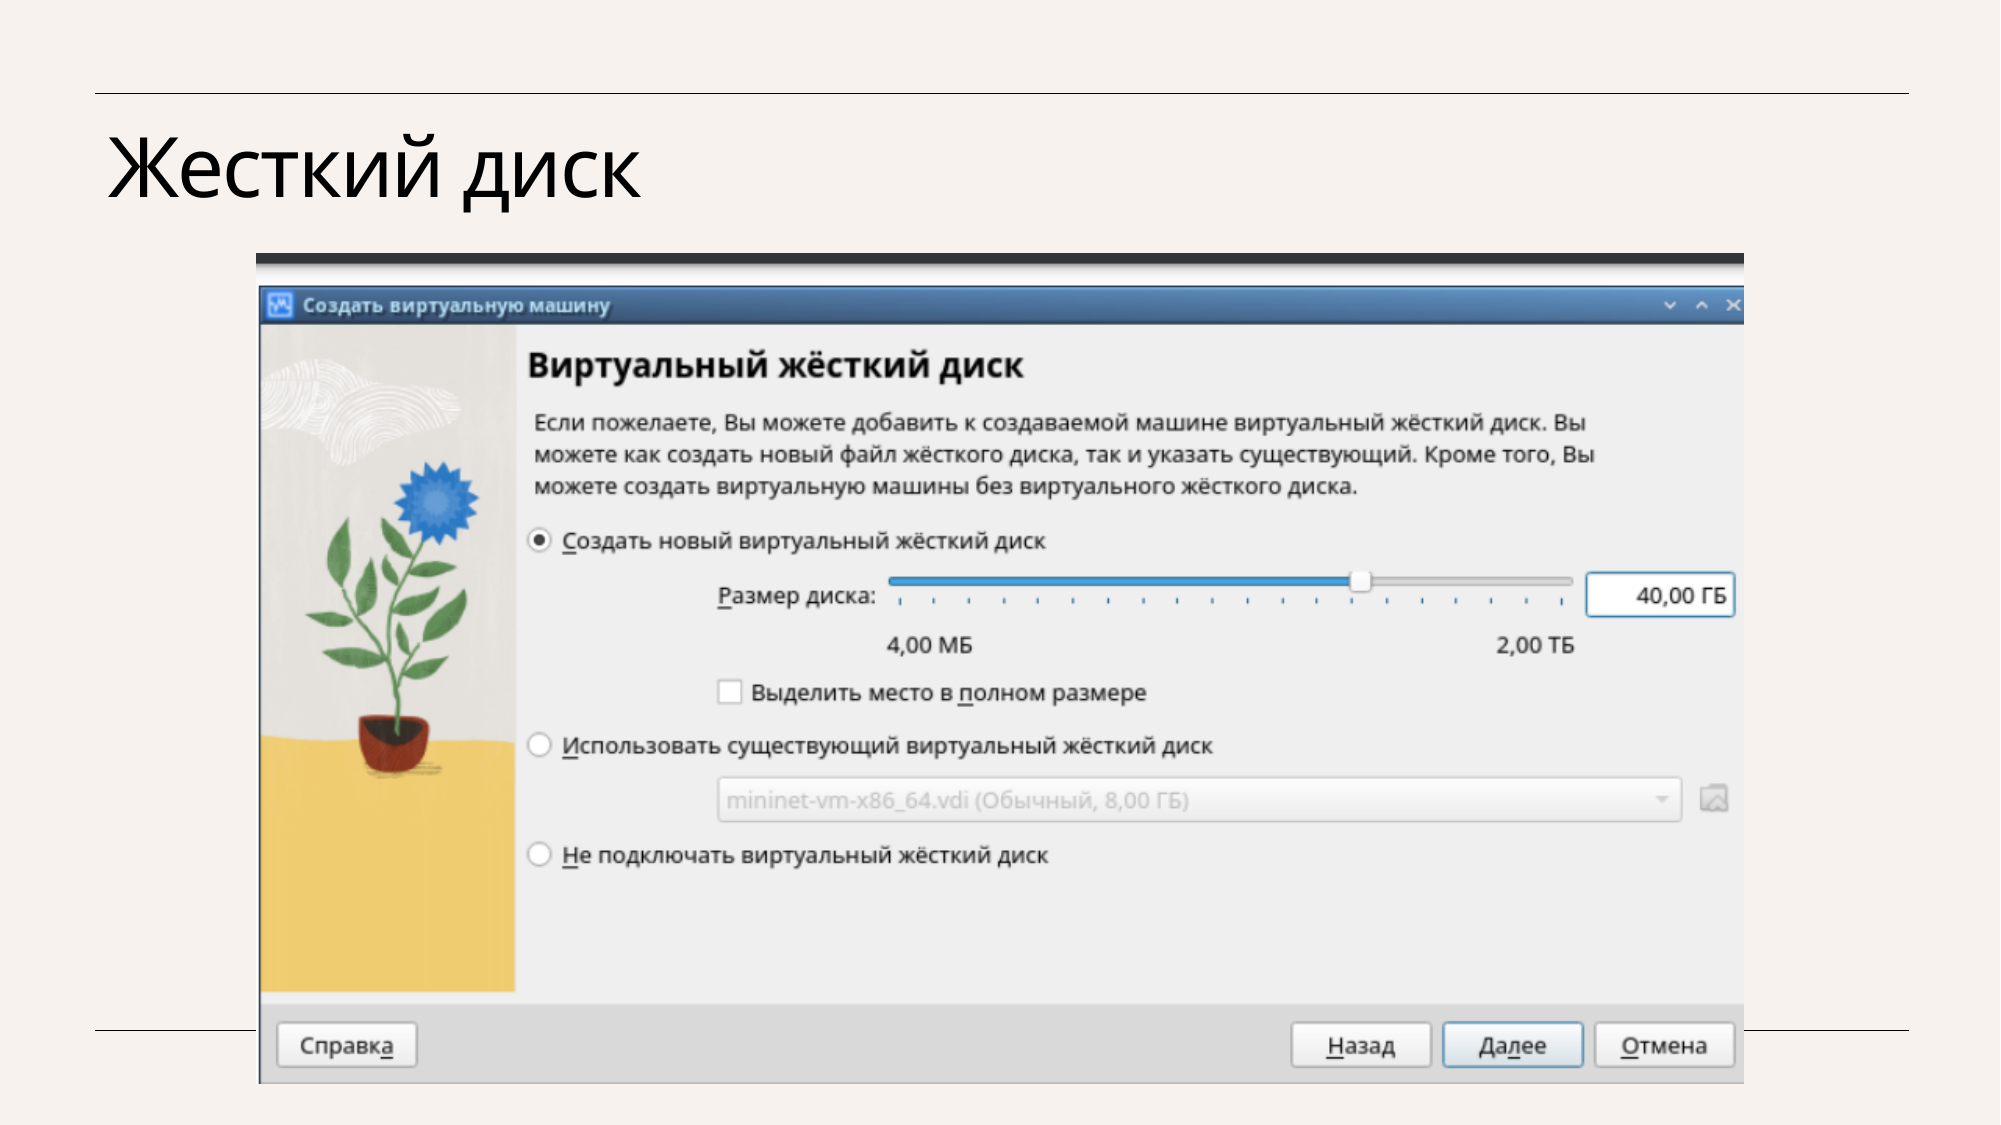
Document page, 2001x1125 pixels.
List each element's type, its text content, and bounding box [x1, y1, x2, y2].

title Жесткий диск [93, 117, 1907, 309]
picture [256, 253, 1744, 1084]
